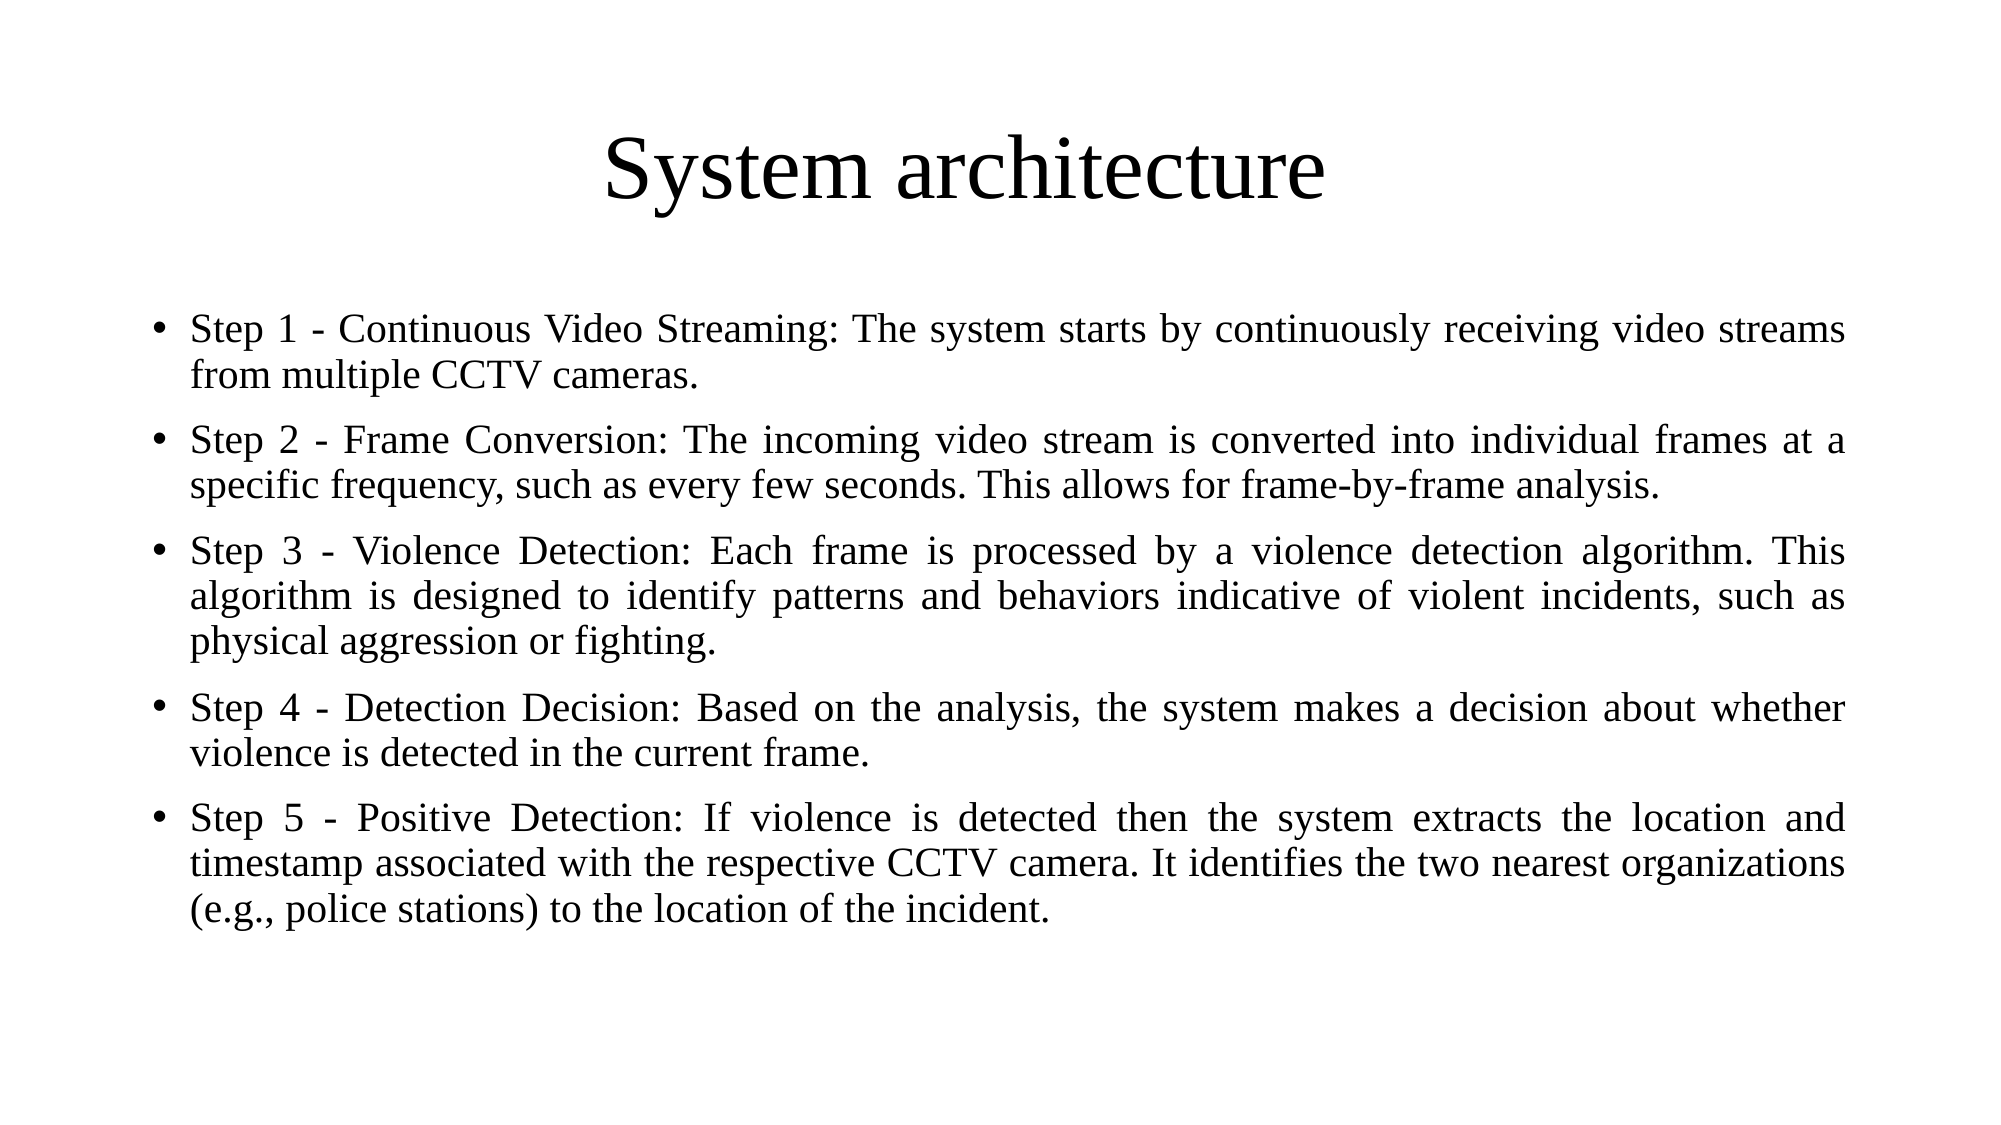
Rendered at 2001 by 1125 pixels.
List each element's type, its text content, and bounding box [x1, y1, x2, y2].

list Step 1 - Continuous Video Streaming: The system starts by continuously receiving video streams from multiple CCTV cameras. Step 2 - Frame Conversion: The incoming video stream is converted into individual frames at a specific frequency, such as every few seconds. This allows for frame-by-frame analysis. Step 3 - Violence Detection: Each frame is processed by a violence detection algorithm. This algorithm is designed to identify patterns and behaviors indicative of violent incidents, such as physical aggression or fighting. Step 4 - Detection Decision: Based on the analysis, the system makes a decision about whether violence is detected in the current frame. Step 5 - Positive Detection: If violence is detected then the system extracts the location and timestamp associated with the respective CCTV camera. It identifies the two nearest organizations (e.g., police stations) to the location of the incident. [137, 299, 1863, 1052]
title System architecture [137, 59, 1863, 278]
